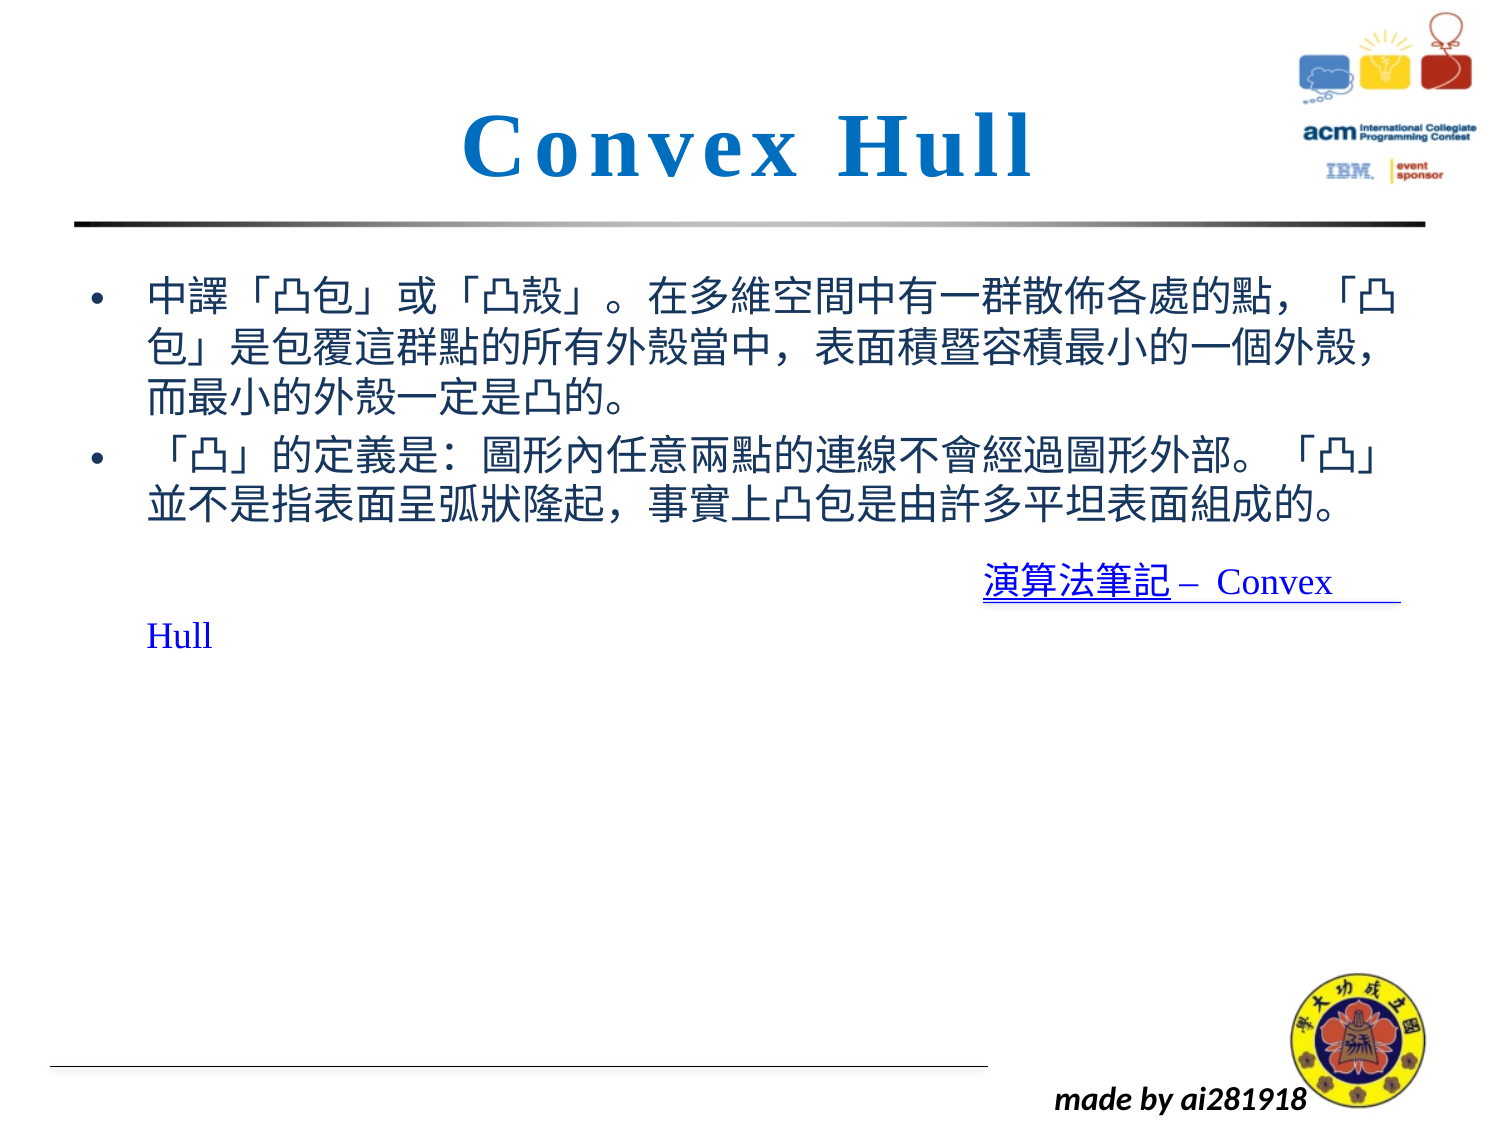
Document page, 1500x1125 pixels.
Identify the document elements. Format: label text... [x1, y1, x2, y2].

picture [1279, 967, 1434, 1116]
text_box Convex Hull [460, 84, 1061, 195]
text_box made by ai281918 [1054, 1077, 1275, 1118]
text_box [49, 1064, 988, 1069]
picture [1290, 9, 1482, 191]
text_box • [89, 270, 126, 321]
text_box 中譯「凸包」或「凸殼」。在多維空間中有一群散佈各處的點，「凸包」是包覆這群點的所有外殼當中，表面積暨容積最小的一個外殼，而最小的外殼一定是凸的。 [146, 269, 1400, 421]
picture [73, 219, 1428, 231]
text_box 「凸」的定義是：圖形內任意兩點的連線不會經過圖形外部。「凸」 並不是指表面呈弧狀隆起，事實上凸包是由許多平坦表面組成的。 演算法筆記 – Convex Hull [146, 428, 1404, 657]
text_box • [90, 430, 107, 481]
